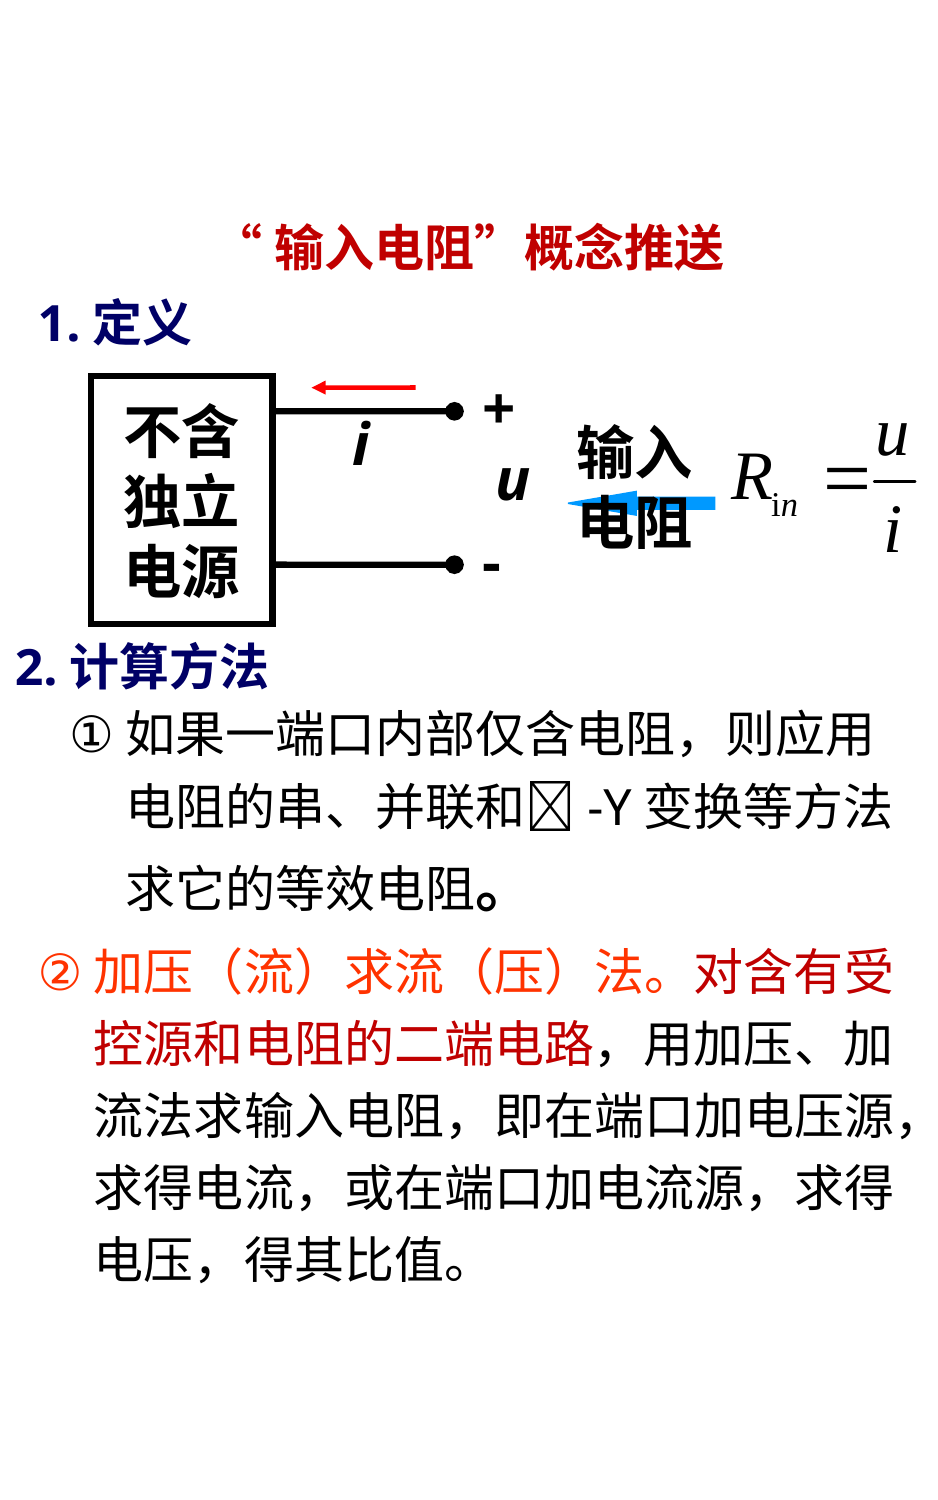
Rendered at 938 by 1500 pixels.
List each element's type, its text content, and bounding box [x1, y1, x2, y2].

text_box 如果一端口内部仅含电阻，则应用电阻的串、并联和-Y变换等方法求它的等效电阻。 [54, 683, 915, 927]
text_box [561, 408, 720, 515]
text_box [90, 363, 546, 624]
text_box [720, 390, 925, 565]
title “输入电阻”概念推送 [117, 204, 821, 285]
text_box 加压（流）求流（压）法。对含有受控源和电阻的二端电路，用加压、加流法求输入电阻，即在端口加电压源，求得电流，或在端口加电流源，求得电压，得其比值。 [22, 920, 938, 1296]
text_box 1.定义 [22, 284, 342, 359]
text_box 2.计算方法 [0, 628, 485, 703]
